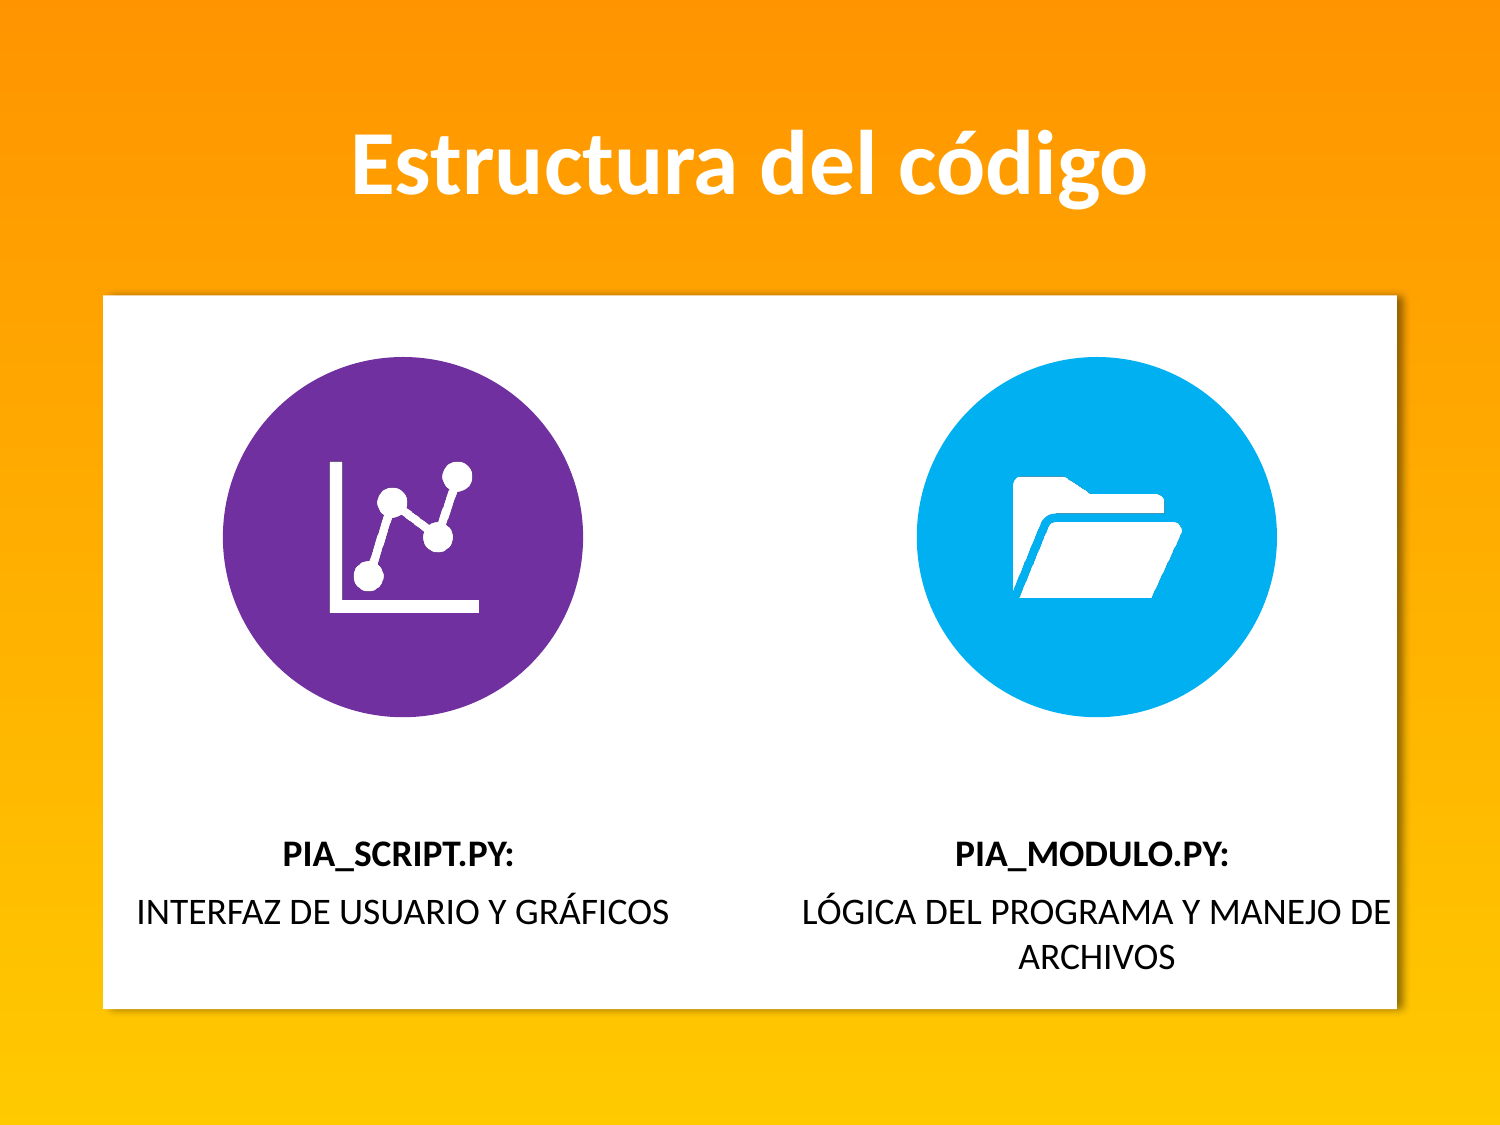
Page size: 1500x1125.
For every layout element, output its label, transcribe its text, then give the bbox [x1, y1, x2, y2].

title Estructura del código [103, 75, 1397, 241]
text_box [102, 295, 1398, 1010]
